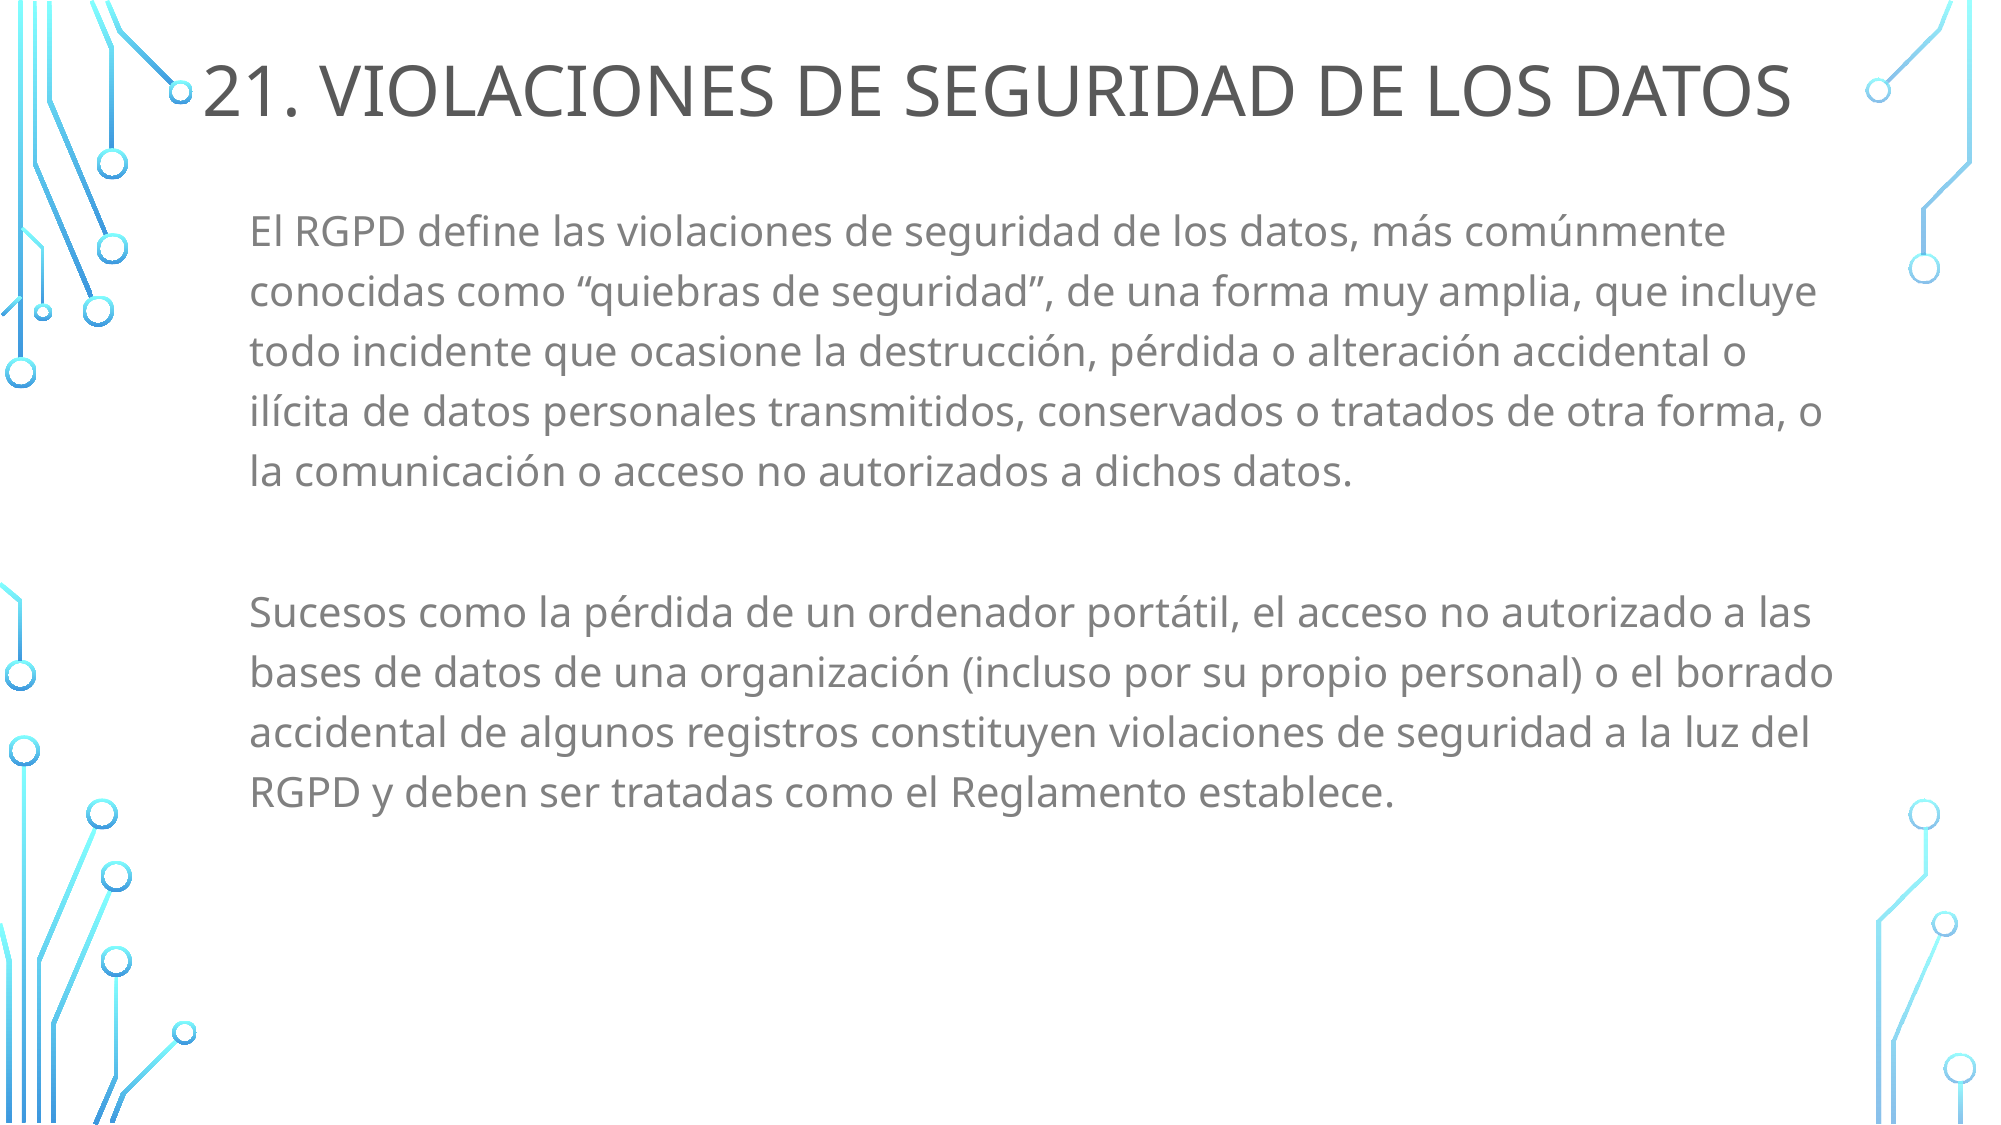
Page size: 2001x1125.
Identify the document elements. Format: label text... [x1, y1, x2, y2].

list El RGPD define las violaciones de seguridad de los datos, más comúnmente conocidas como “quiebras de seguridad”, de una forma muy amplia, que incluye todo incidente que ocasione la destrucción, pérdida o alteración accidental o ilícita de datos personales transmitidos, conservados o tratados de otra forma, o la comunicación o acceso no autorizados a dichos datos. Sucesos como la pérdida de un ordenador portátil, el acceso no autorizado a las bases de datos de una organización (incluso por su propio personal) o el borrado accidental de algunos registros constituyen violaciones de seguridad a la luz del RGPD y deben ser tratadas como el Reglamento establece. [159, 187, 1863, 1082]
title 21. Violaciones de seguridad de los datos [187, 43, 1813, 144]
